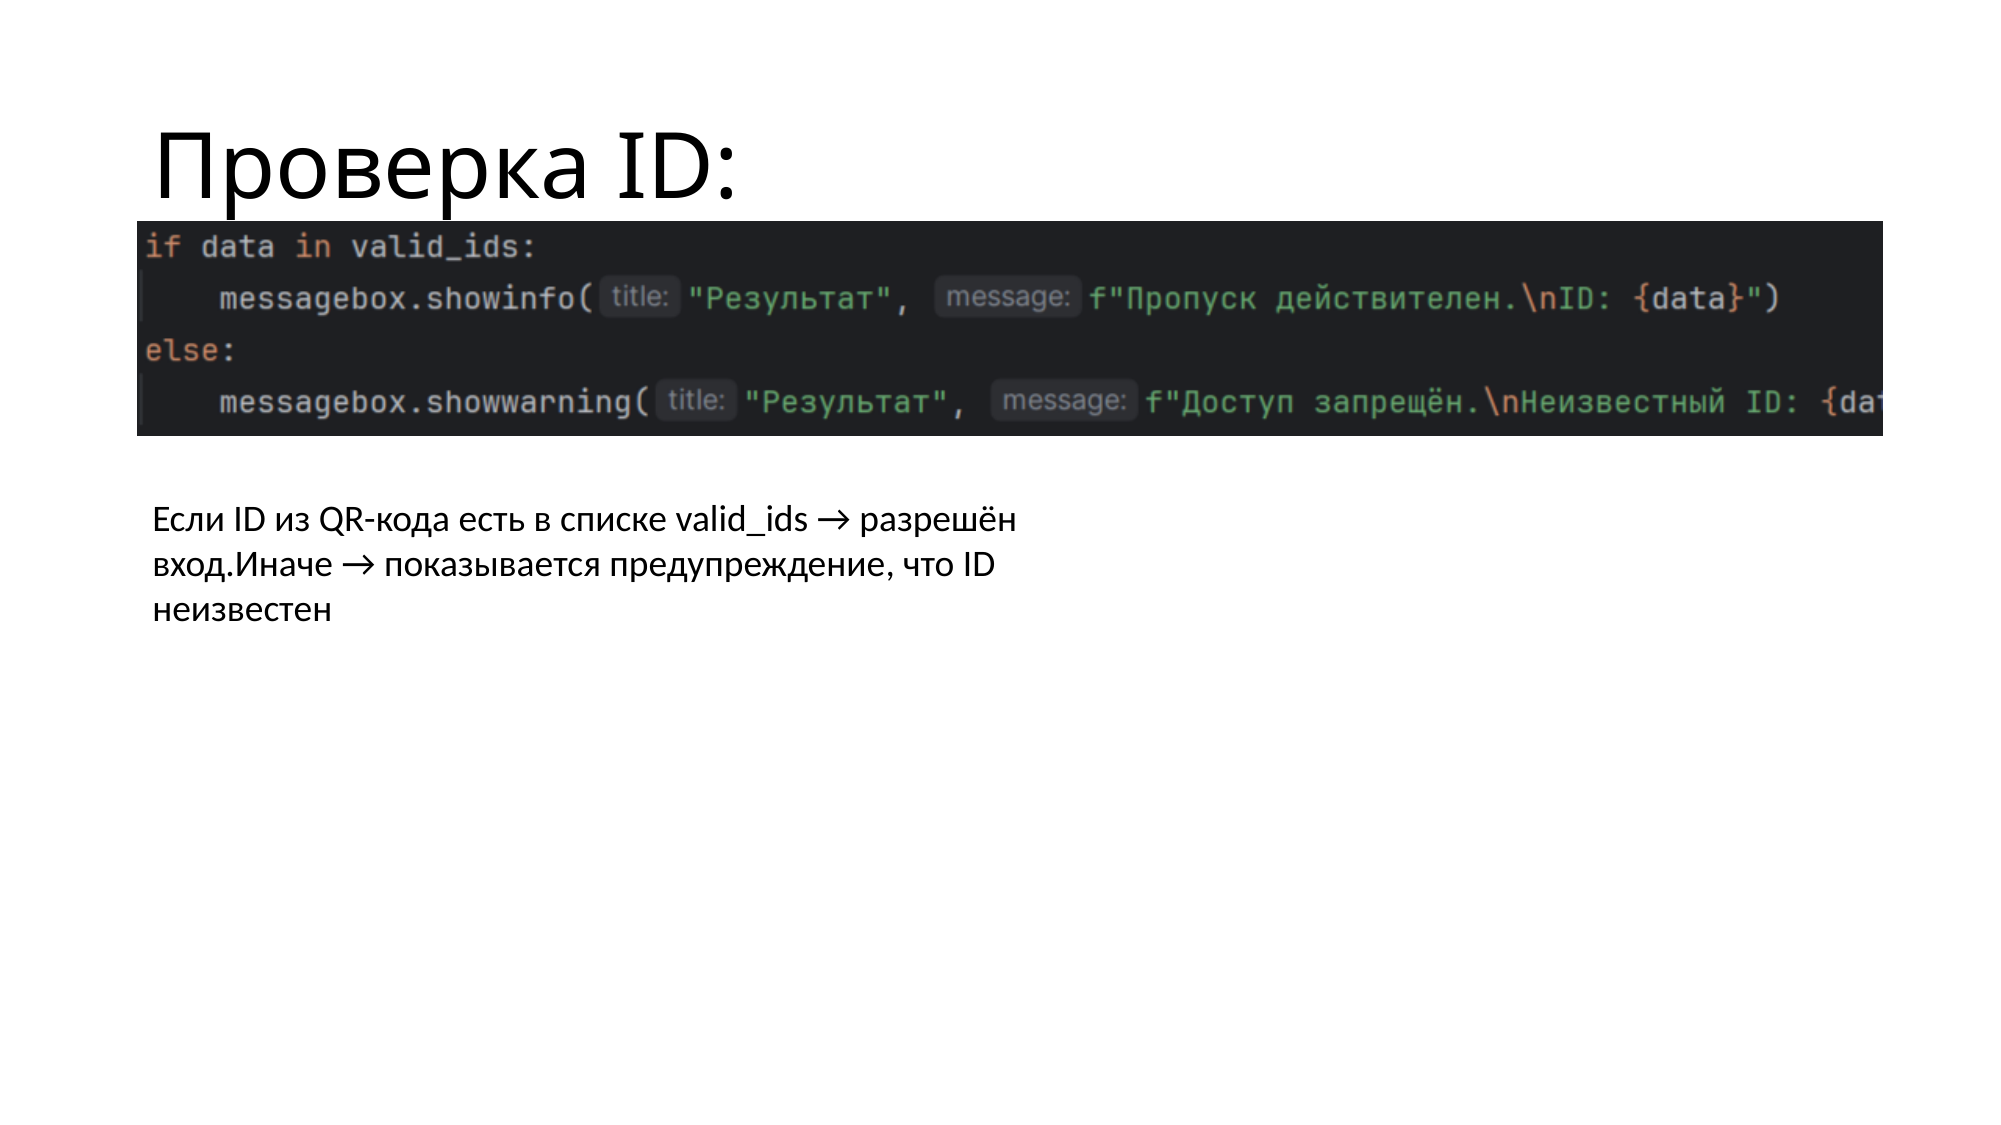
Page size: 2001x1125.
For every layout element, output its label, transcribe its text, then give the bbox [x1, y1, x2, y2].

text_box Если ID из QR-кода есть в списке valid_ids → разрешён вход.Иначе → показывается предупреждение, что ID неизвестен [137, 486, 1138, 637]
title Проверка ID: [137, 59, 1863, 221]
picture [137, 221, 1883, 436]
